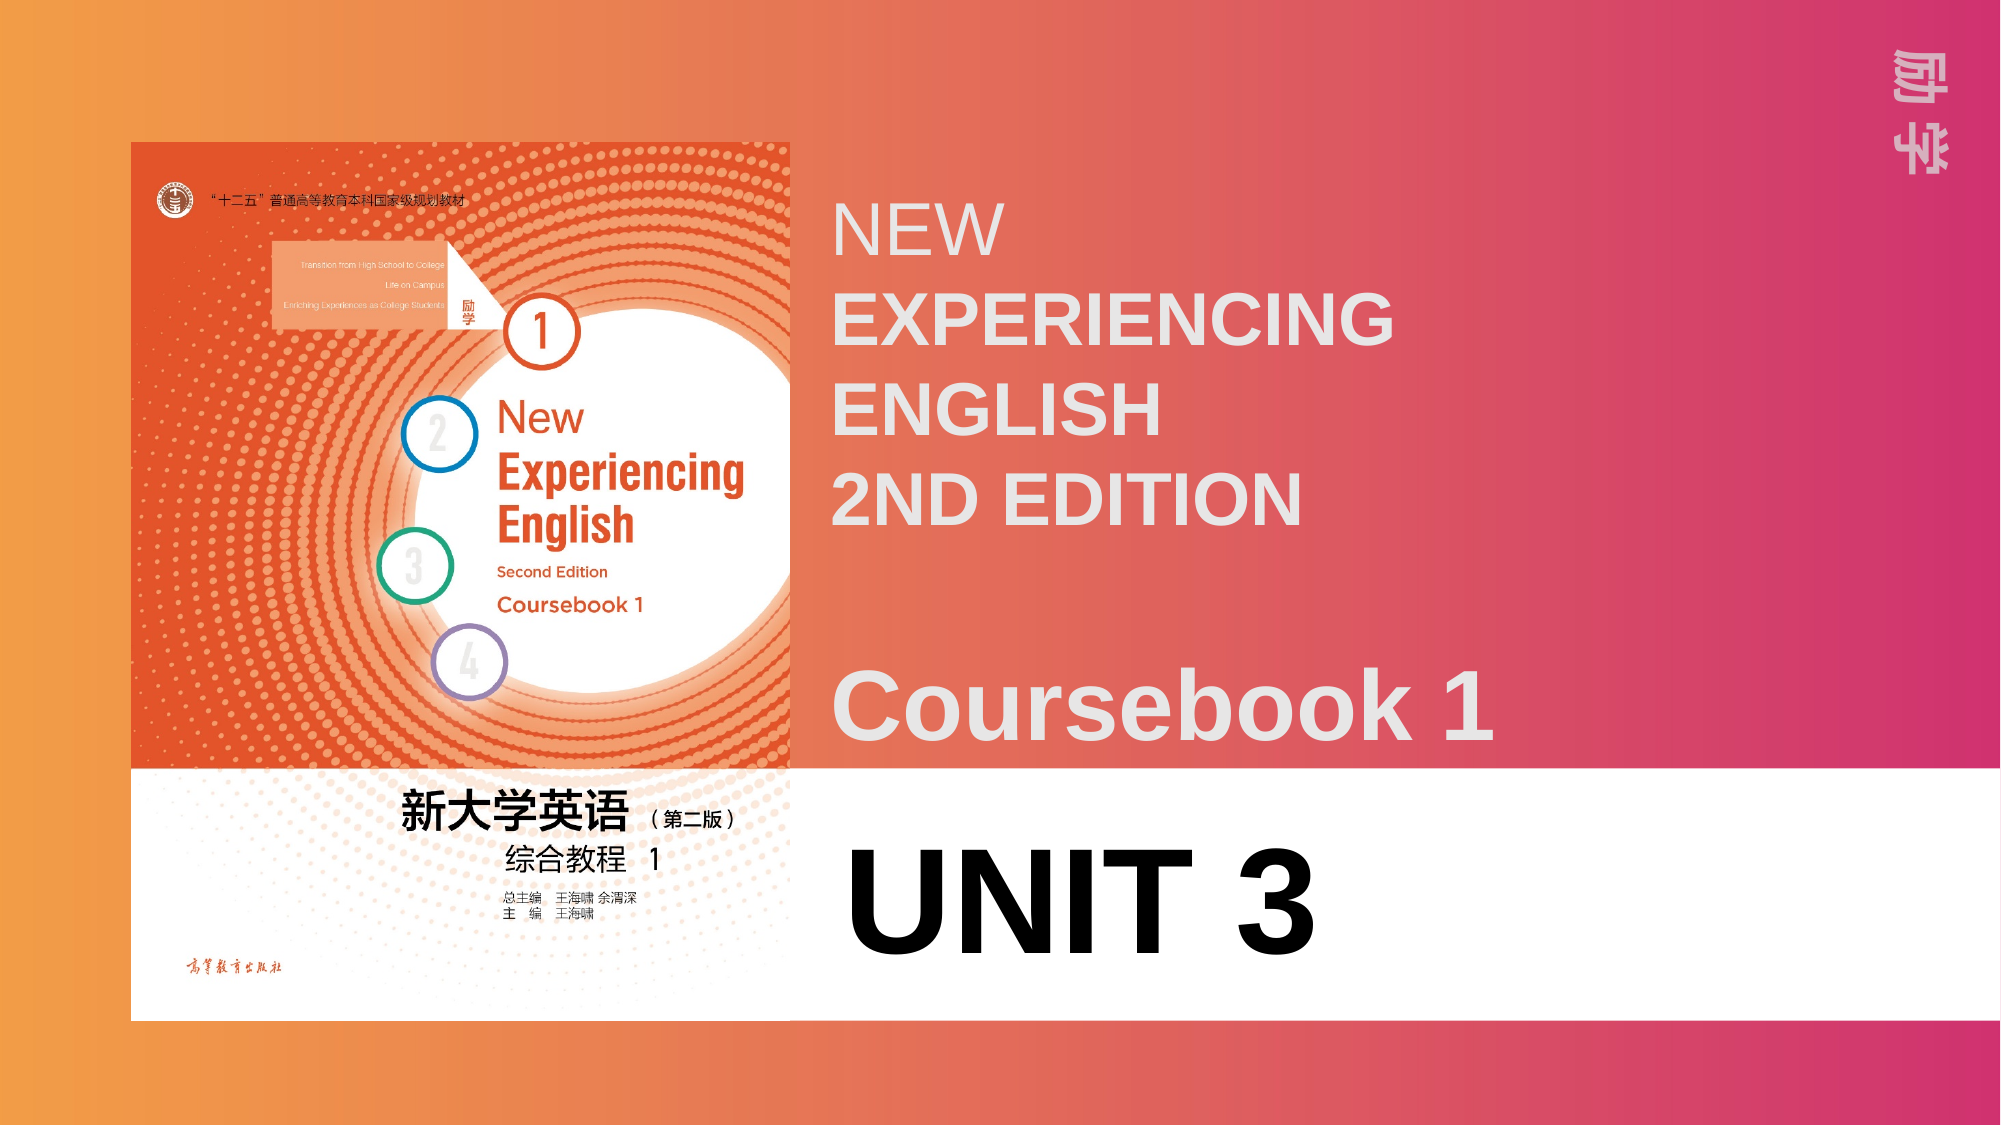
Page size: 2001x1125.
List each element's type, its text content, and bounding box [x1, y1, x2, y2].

picture [0, 0, 2001, 1125]
text_box 励 学 [1864, 33, 1966, 334]
text_box [773, 767, 2000, 1022]
title NEW EXPERIENCING ENGLISH 2ND EDITION Coursebook 1 [815, 173, 1659, 767]
text_box UNIT 3 [829, 796, 1672, 991]
